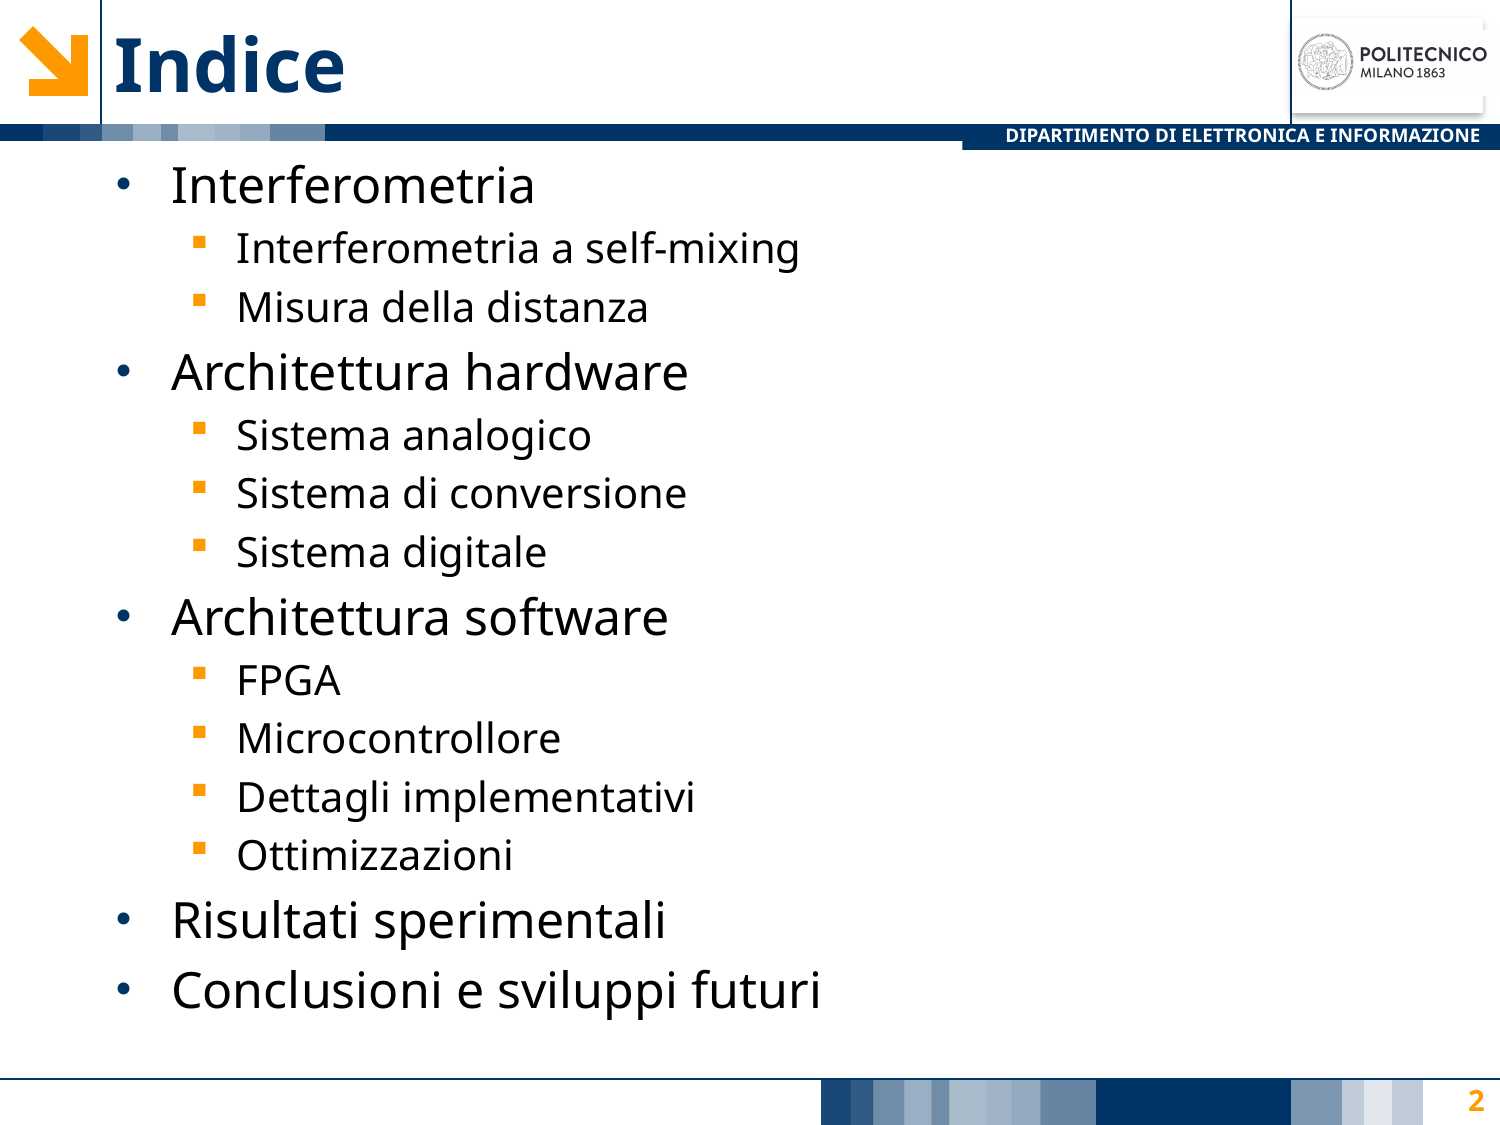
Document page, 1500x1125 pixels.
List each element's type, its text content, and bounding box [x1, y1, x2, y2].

picture [1367, 131, 1374, 137]
title Indice [99, 0, 1276, 126]
picture [1443, 131, 1450, 137]
picture [1251, 131, 1258, 137]
picture [0, 1078, 1187, 1125]
picture [0, 0, 1500, 141]
slide_number 2 [1187, 1074, 1500, 1125]
picture [1139, 131, 1146, 137]
list Interferometria Interferometria a self-mixing Misura della distanza Architettura hardware Sistema analogico Sistema di conversione Sistema digitale Architettura software FPGA Microcontrollore Dettagli implementativi Ottimizzazioni Risultati sperimentali Conclusioni e sviluppi futuri [99, 146, 1377, 1054]
